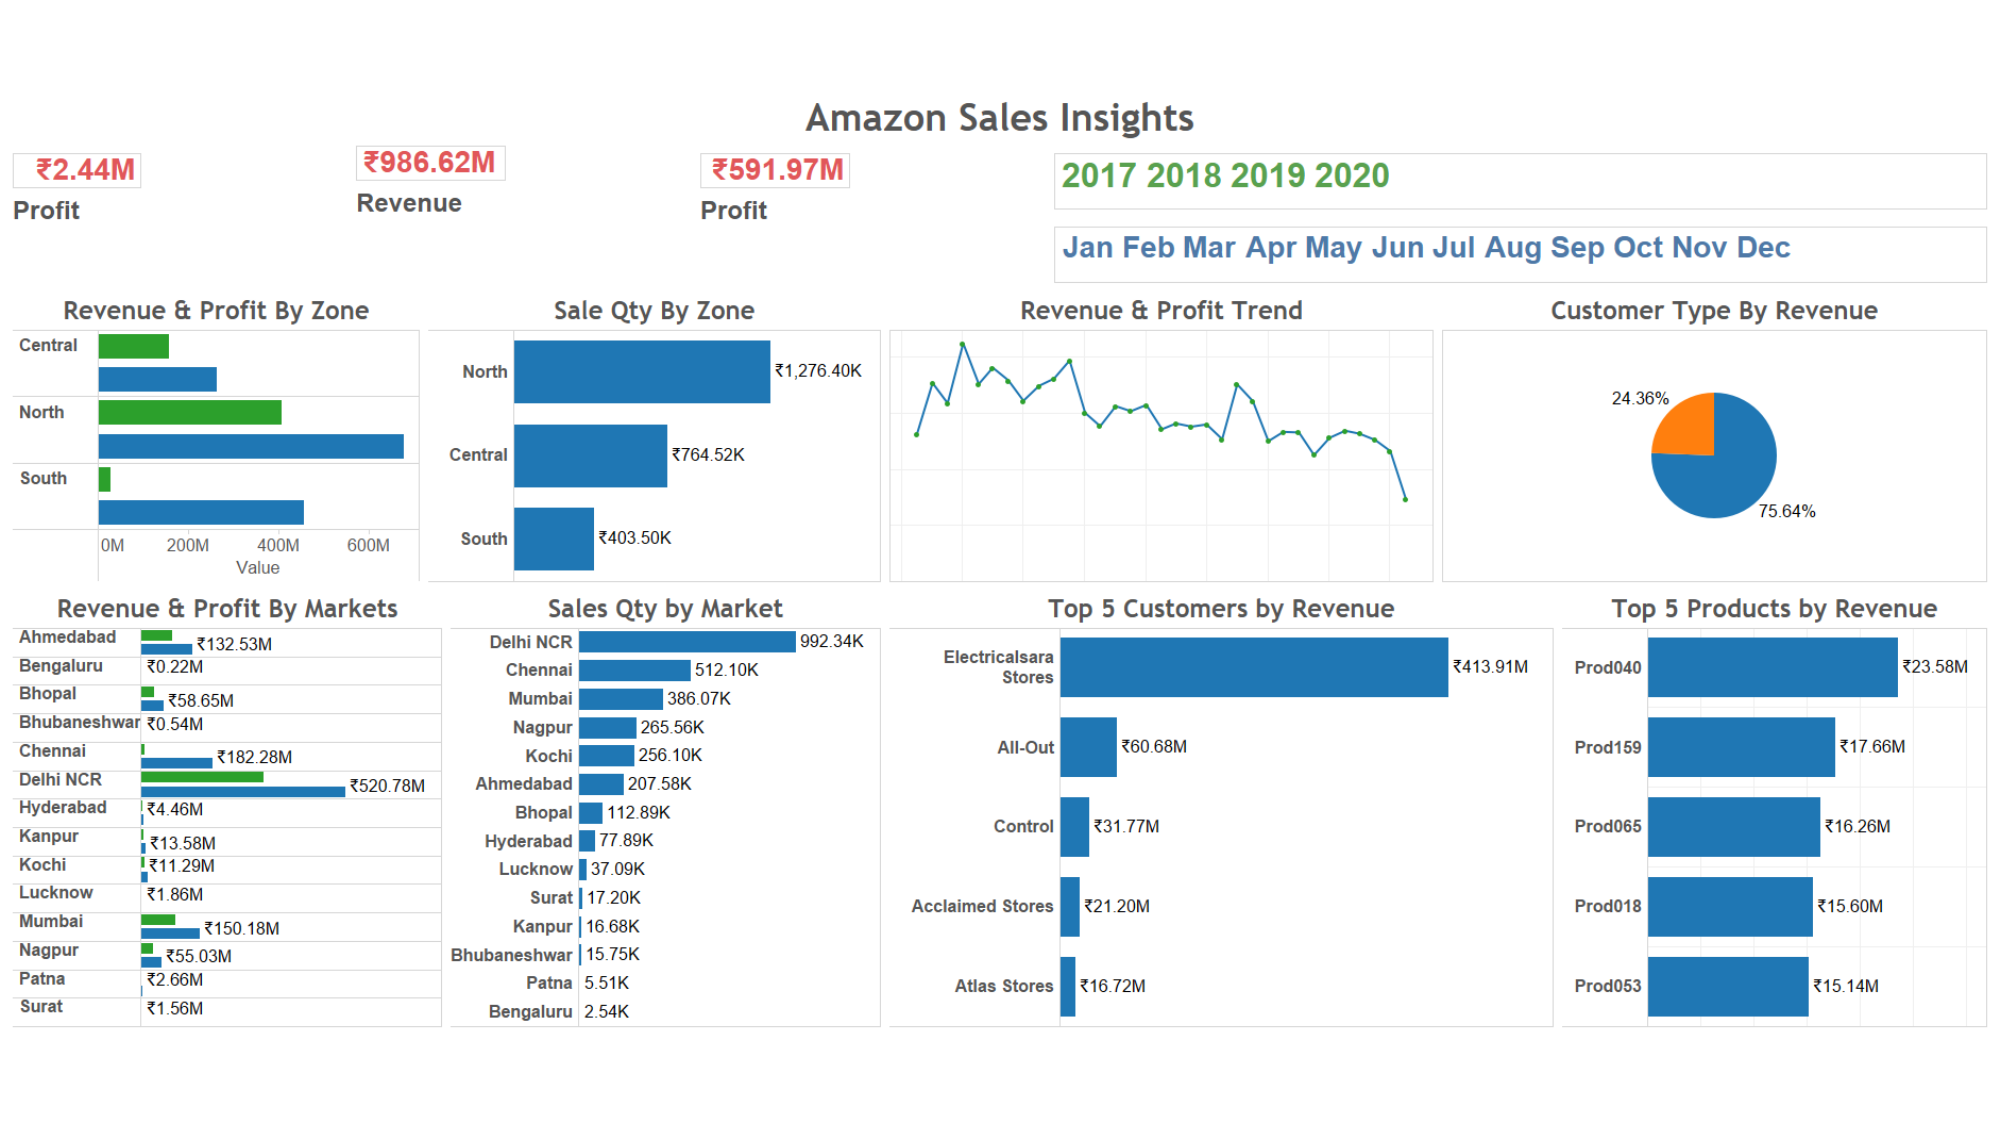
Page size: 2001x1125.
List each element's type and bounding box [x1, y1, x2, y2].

picture [0, 85, 2000, 1040]
